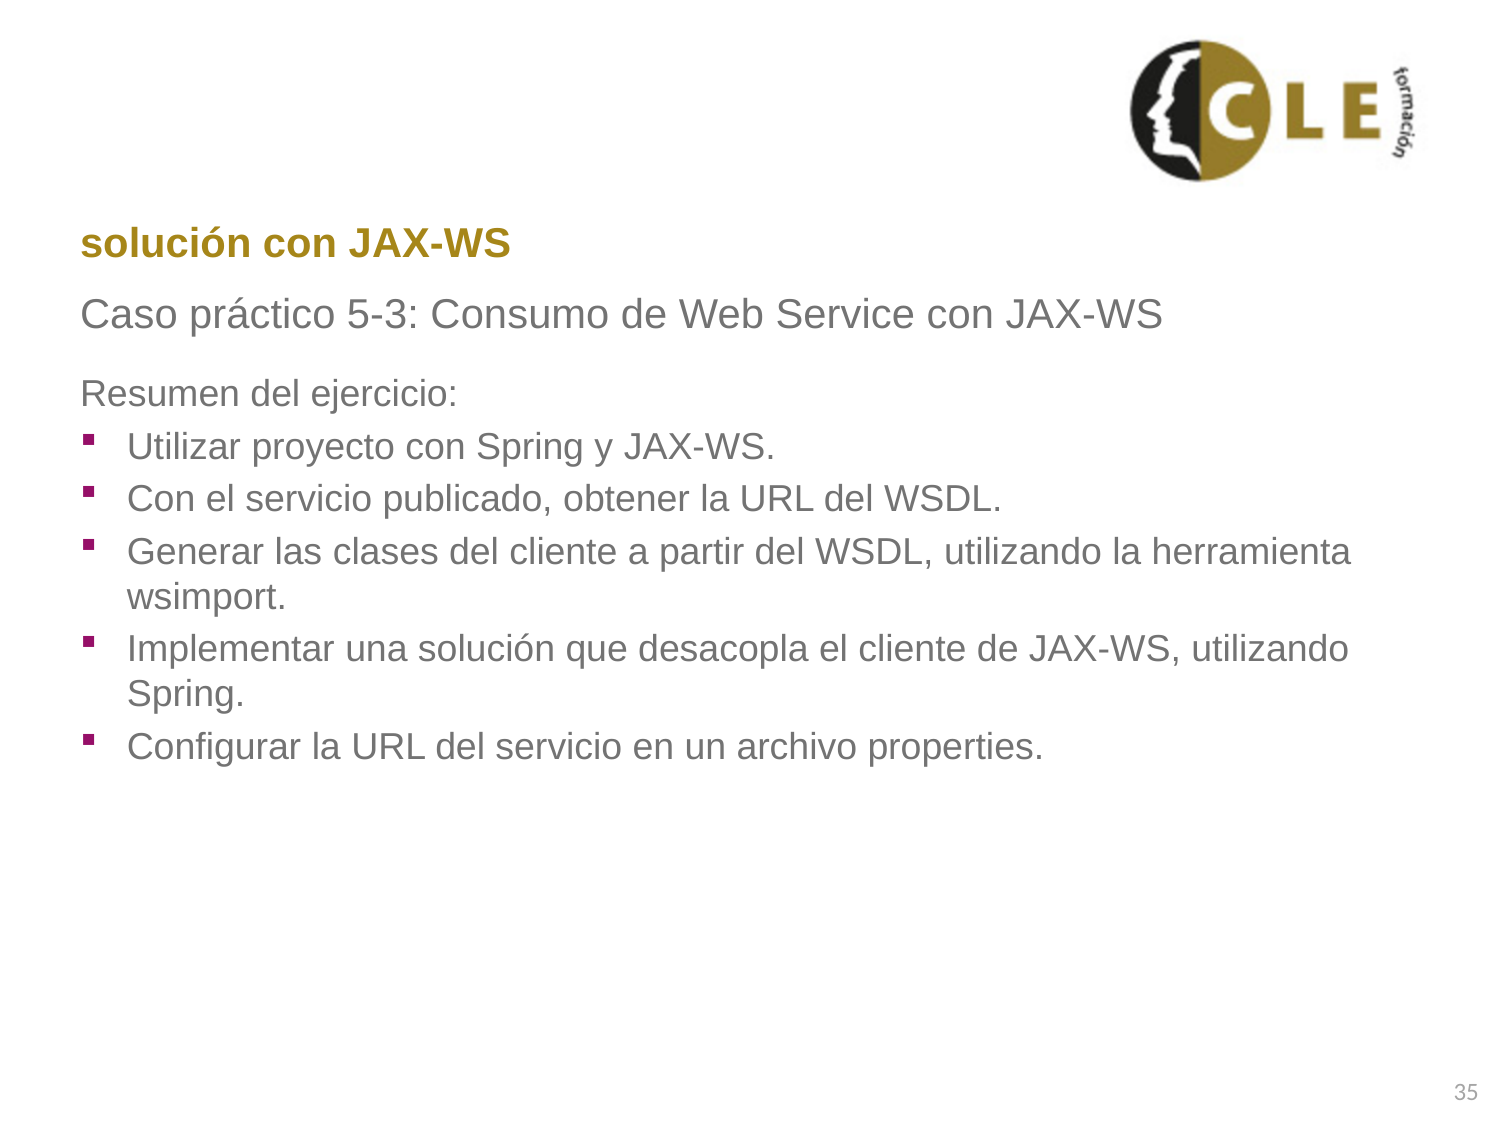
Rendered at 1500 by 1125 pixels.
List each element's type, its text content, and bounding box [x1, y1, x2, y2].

list Resumen del ejercicio: Utilizar proyecto con Spring y JAX-WS. Con el servicio publicado, obtener la URL del WSDL. Generar las clases del cliente a partir del WSDL, utilizando la herramienta wsimport. Implementar una solución que desacopla el cliente de JAX-WS, utilizando Spring. Configurar la URL del servicio en un archivo properties. [64, 361, 1424, 1047]
slide_number 35 [1386, 1060, 1495, 1121]
picture [1080, 19, 1450, 207]
list Caso práctico 5-3: Consumo de Web Service con JAX-WS [64, 278, 1424, 350]
title solución con JAX-WS [64, 208, 1424, 278]
